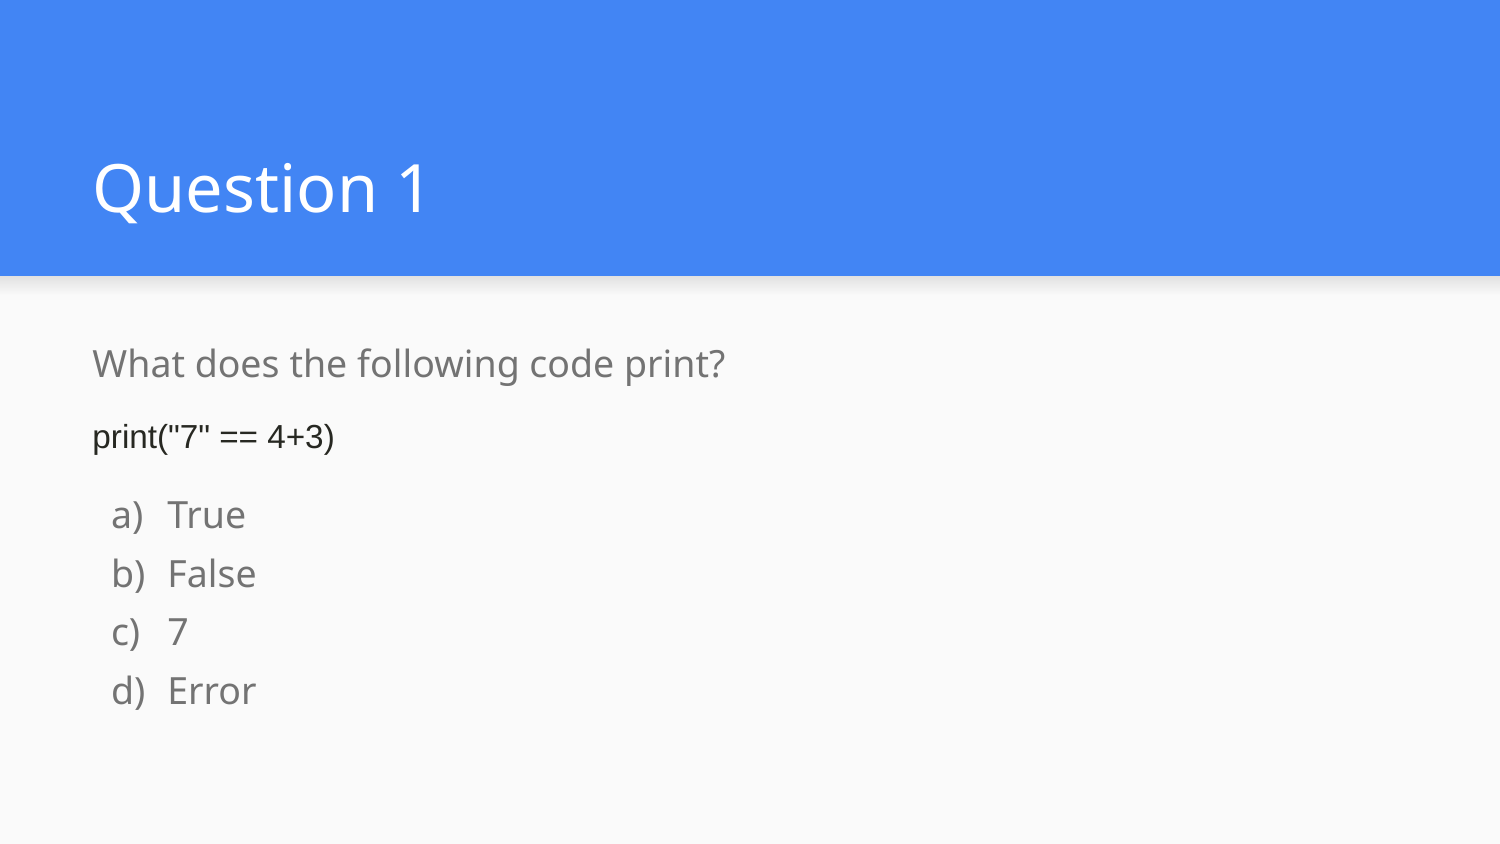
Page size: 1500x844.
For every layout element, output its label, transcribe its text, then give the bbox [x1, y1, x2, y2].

title Question 1 [77, 121, 1427, 248]
list What does the following code print? print("7" == 4+3) True False 7 Error [77, 314, 1427, 760]
